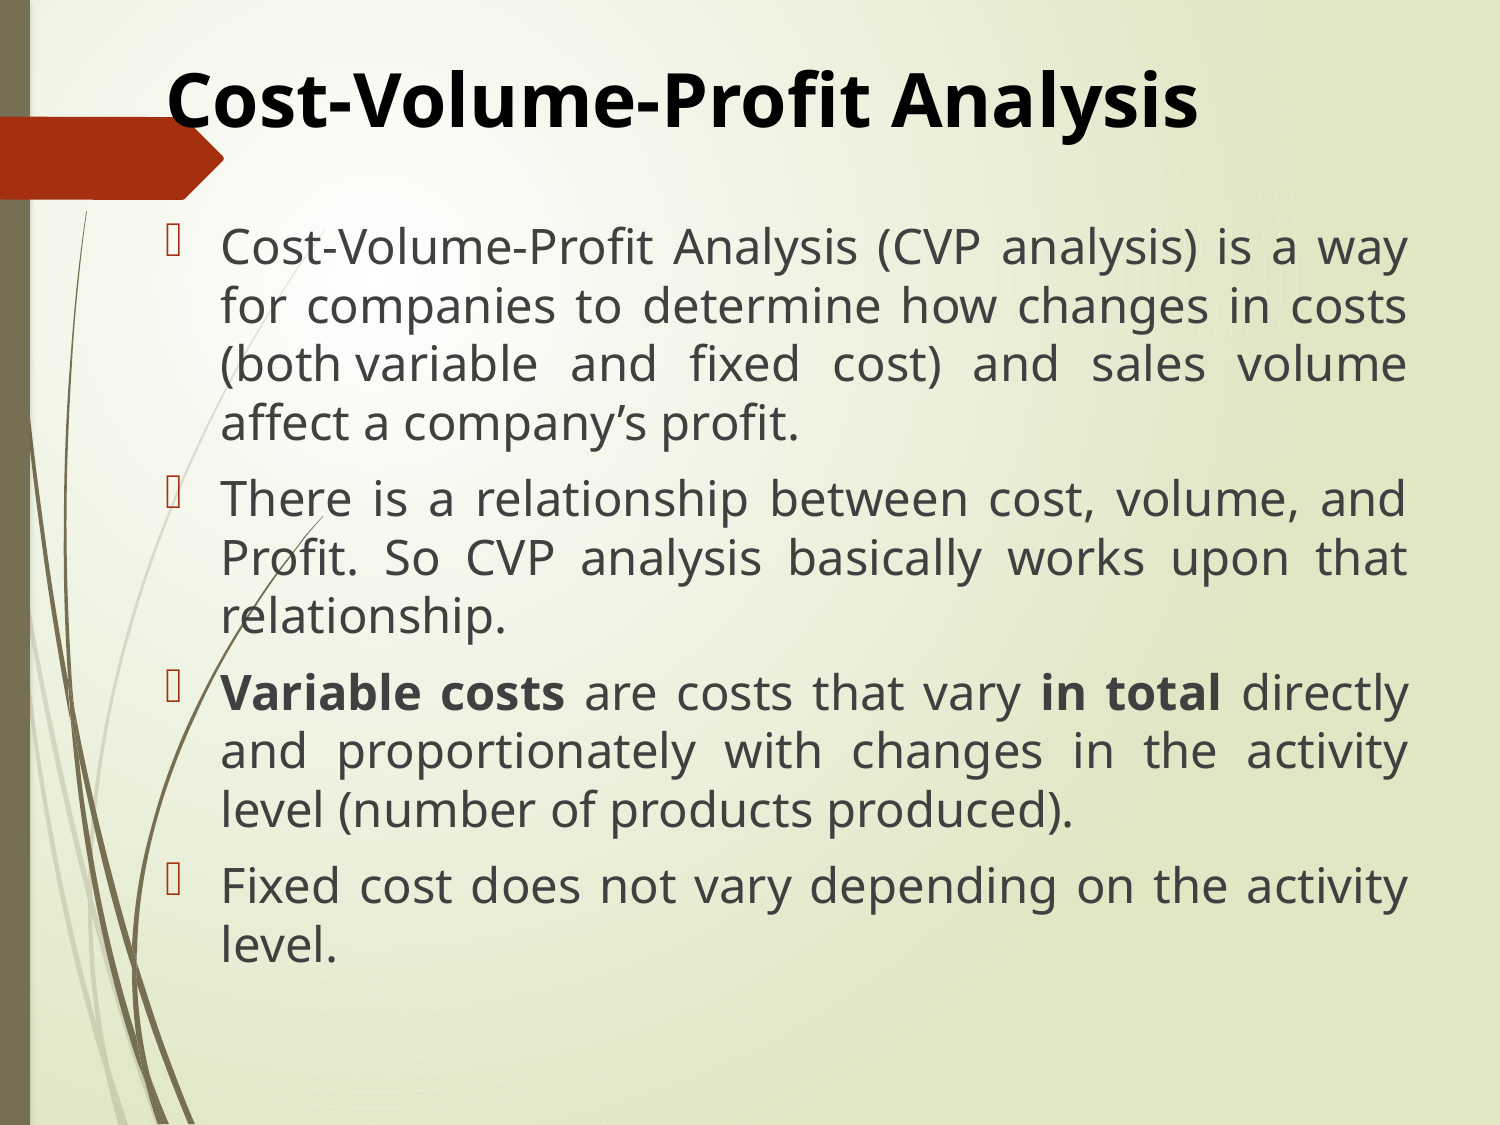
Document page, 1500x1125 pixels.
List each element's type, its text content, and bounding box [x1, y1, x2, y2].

title Cost-Volume-Profit Analysis [150, 45, 1425, 197]
list Cost-Volume-Profit Analysis (CVP analysis) is a way for companies to determine how changes in costs (both variable and fixed cost) and sales volume affect a company’s profit. There is a relationship between cost, volume, and Profit. So CVP analysis basically works upon that relationship. Variable costs are costs that vary in total directly and proportionately with changes in the activity level (number of products produced). Fixed cost does not vary depending on the activity level. [150, 208, 1425, 988]
